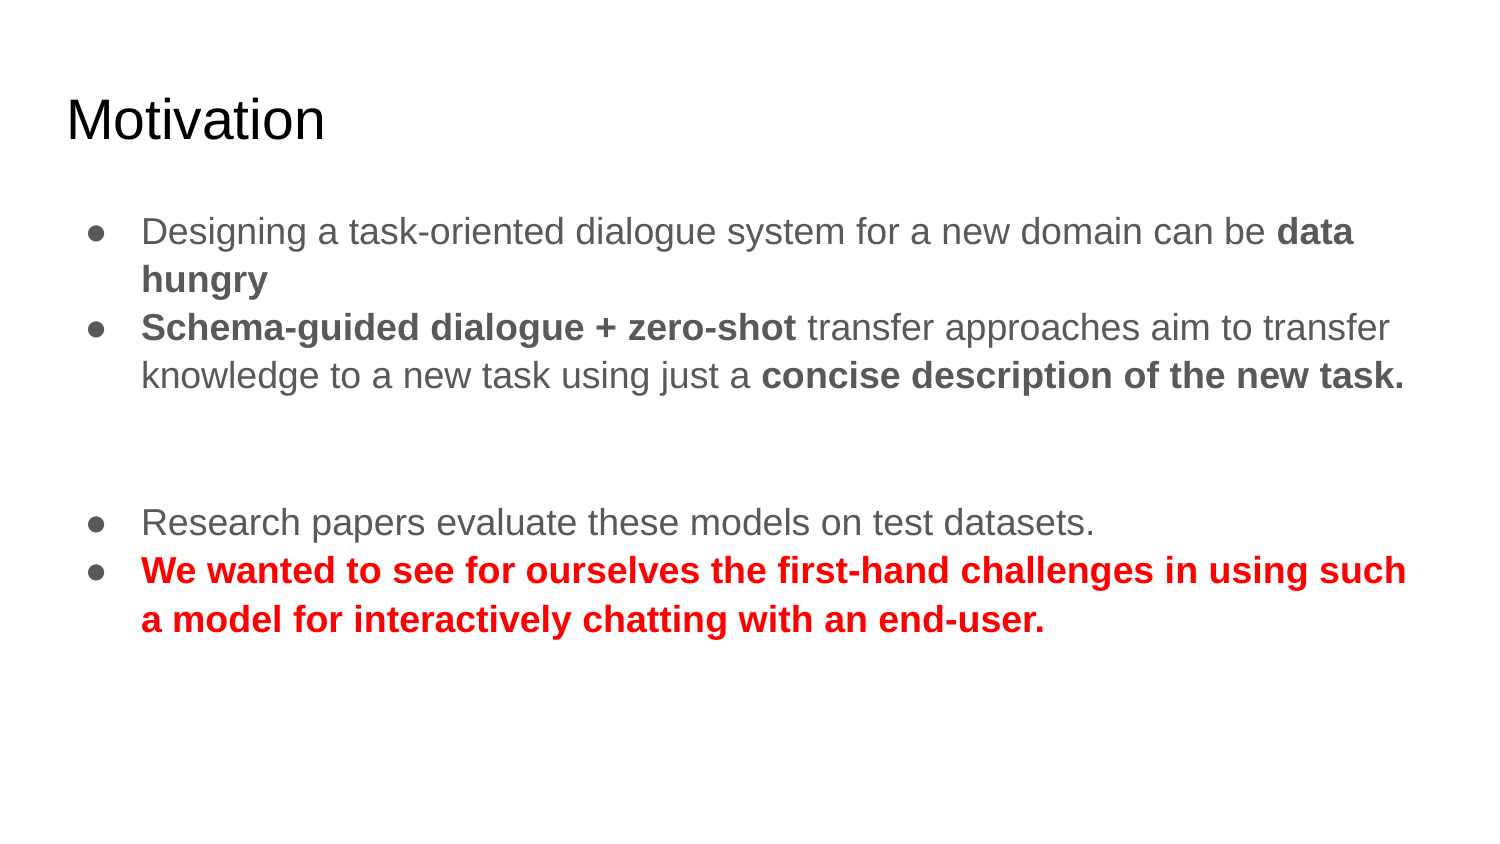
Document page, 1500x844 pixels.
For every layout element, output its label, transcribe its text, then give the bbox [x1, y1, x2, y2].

list Designing a task-oriented dialogue system for a new domain can be data hungry Schema-guided dialogue + zero-shot transfer approaches aim to transfer knowledge to a new task using just a concise description of the new task. Research papers evaluate these models on test datasets. We wanted to see for ourselves the first-hand challenges in using such a model for interactively chatting with an end-user. [51, 189, 1449, 750]
title Motivation [51, 72, 1449, 167]
